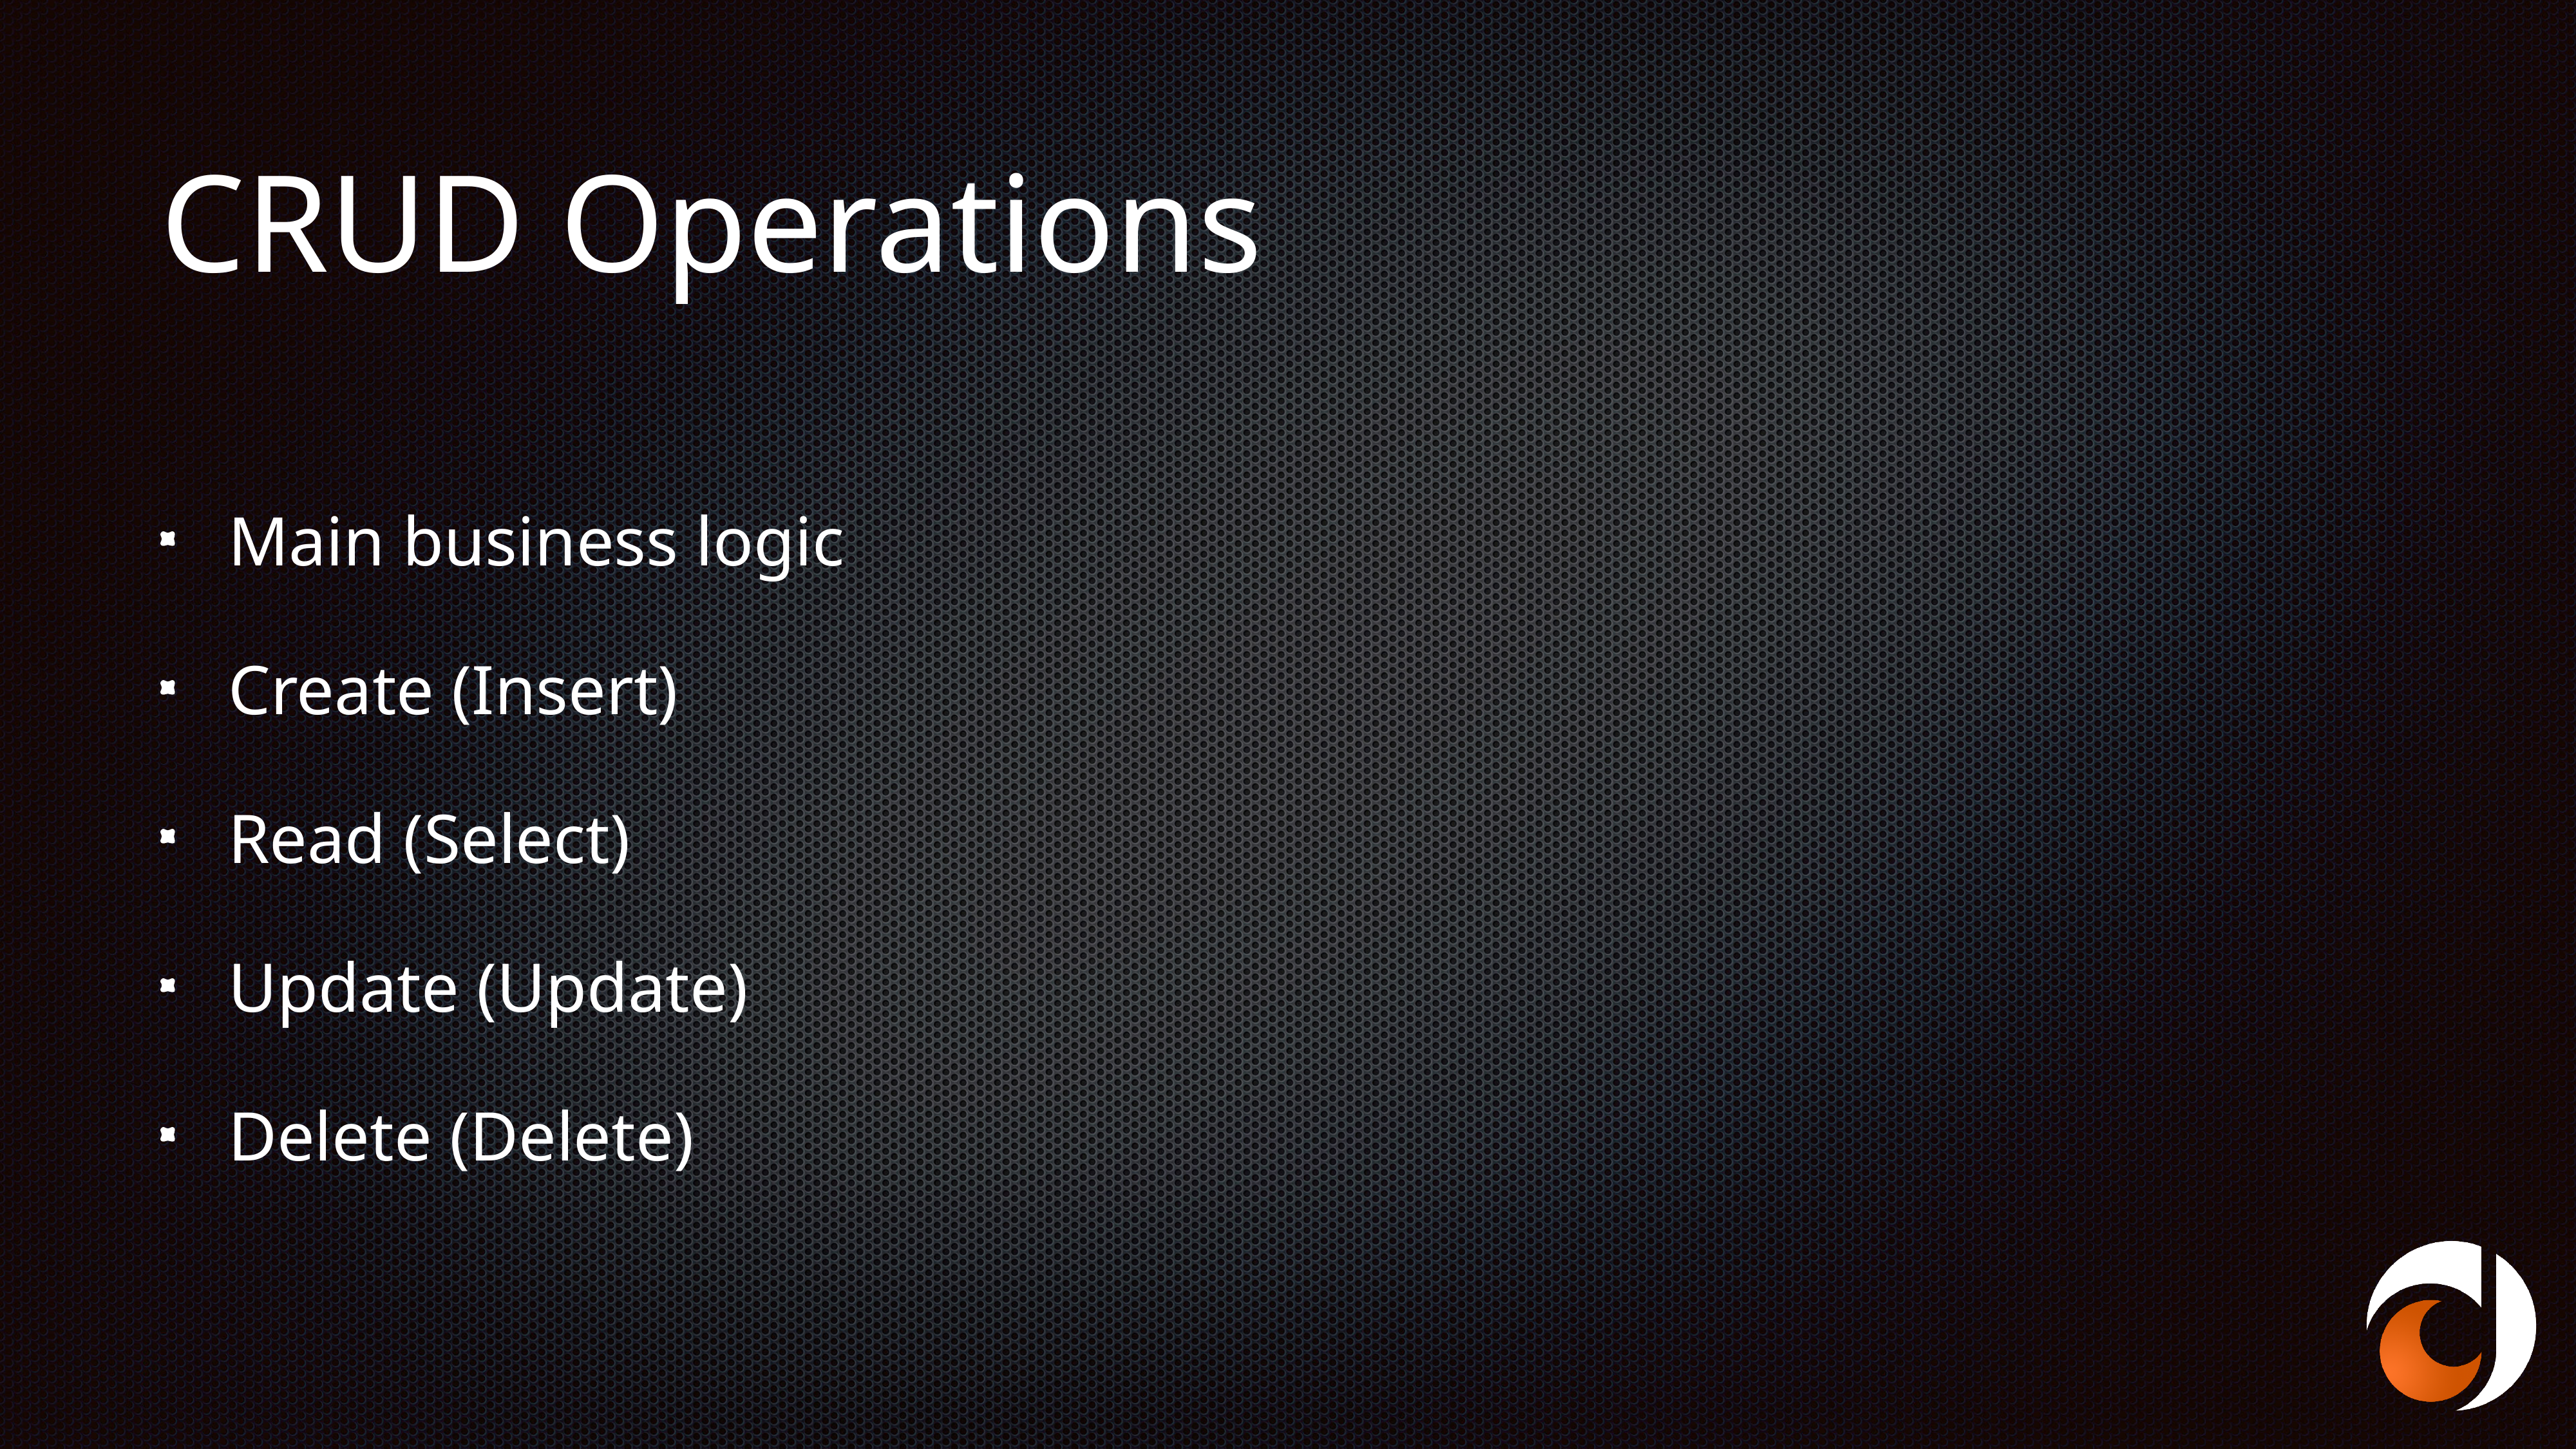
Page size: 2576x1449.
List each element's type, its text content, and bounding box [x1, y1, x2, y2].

list Main business logic Create (Insert) Read (Select) Update (Update) Delete (Delete) [155, 412, 2421, 1262]
title CRUD Operations [155, 37, 2421, 401]
picture [0, 0, 2576, 1449]
